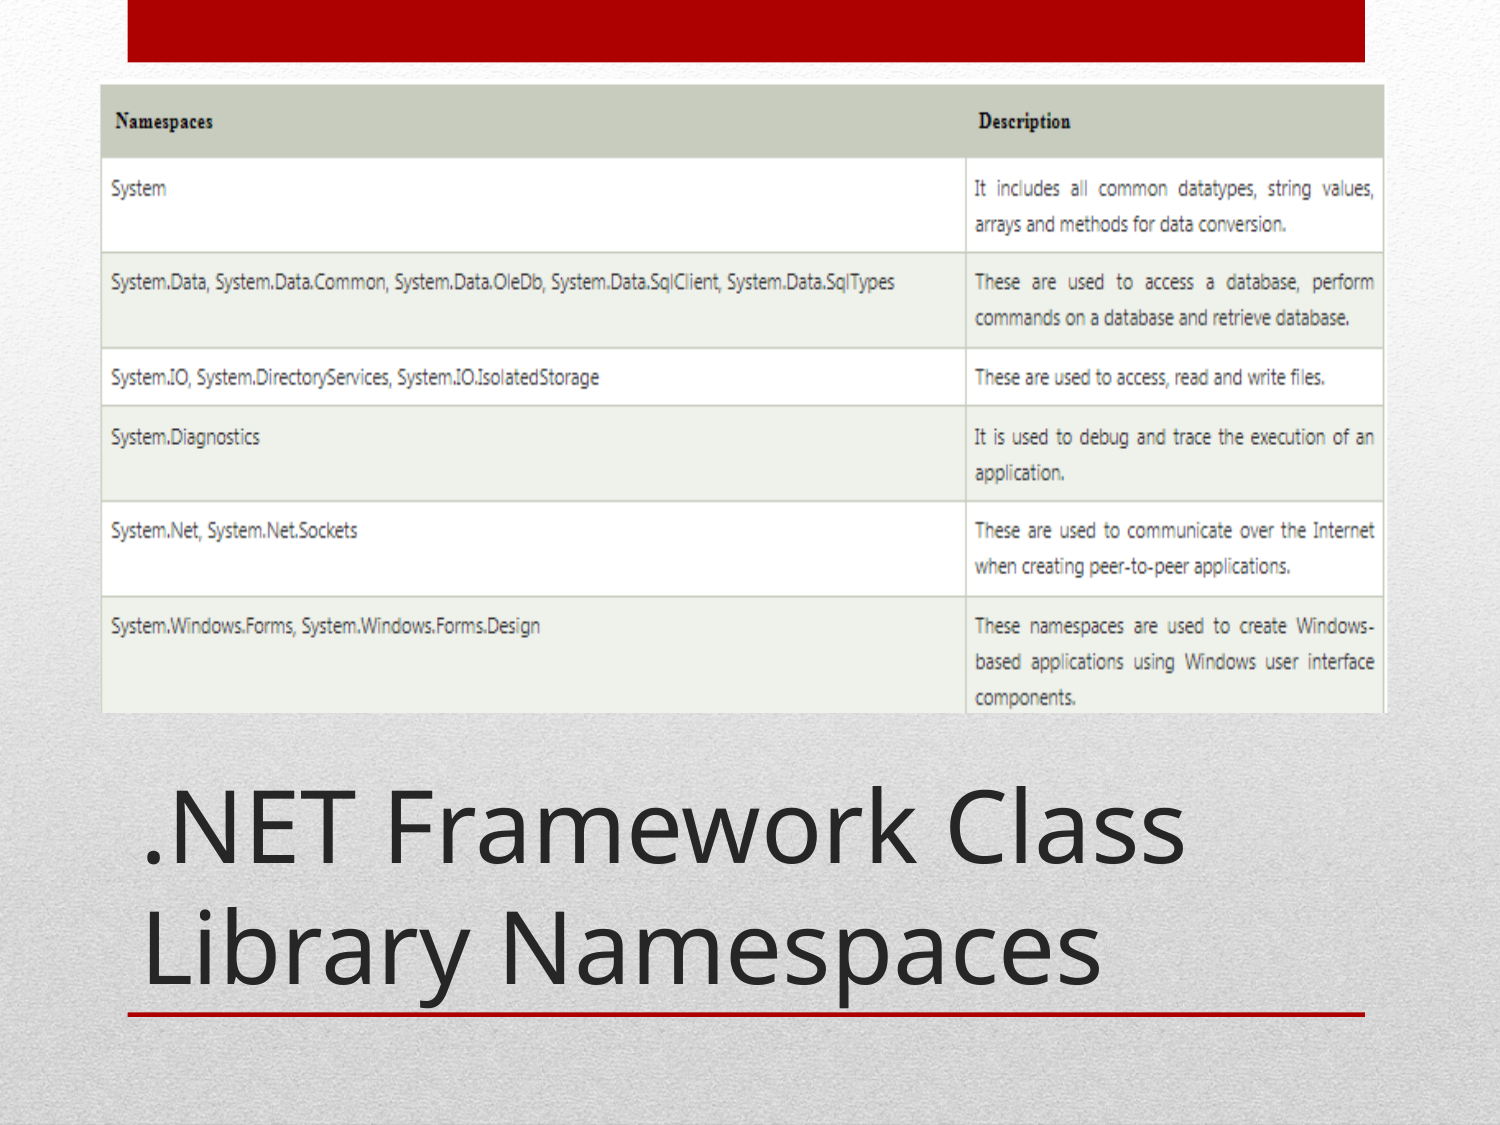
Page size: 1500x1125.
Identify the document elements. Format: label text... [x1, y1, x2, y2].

title .NET Framework Class Library Namespaces [125, 750, 1238, 1013]
picture [99, 78, 1389, 714]
